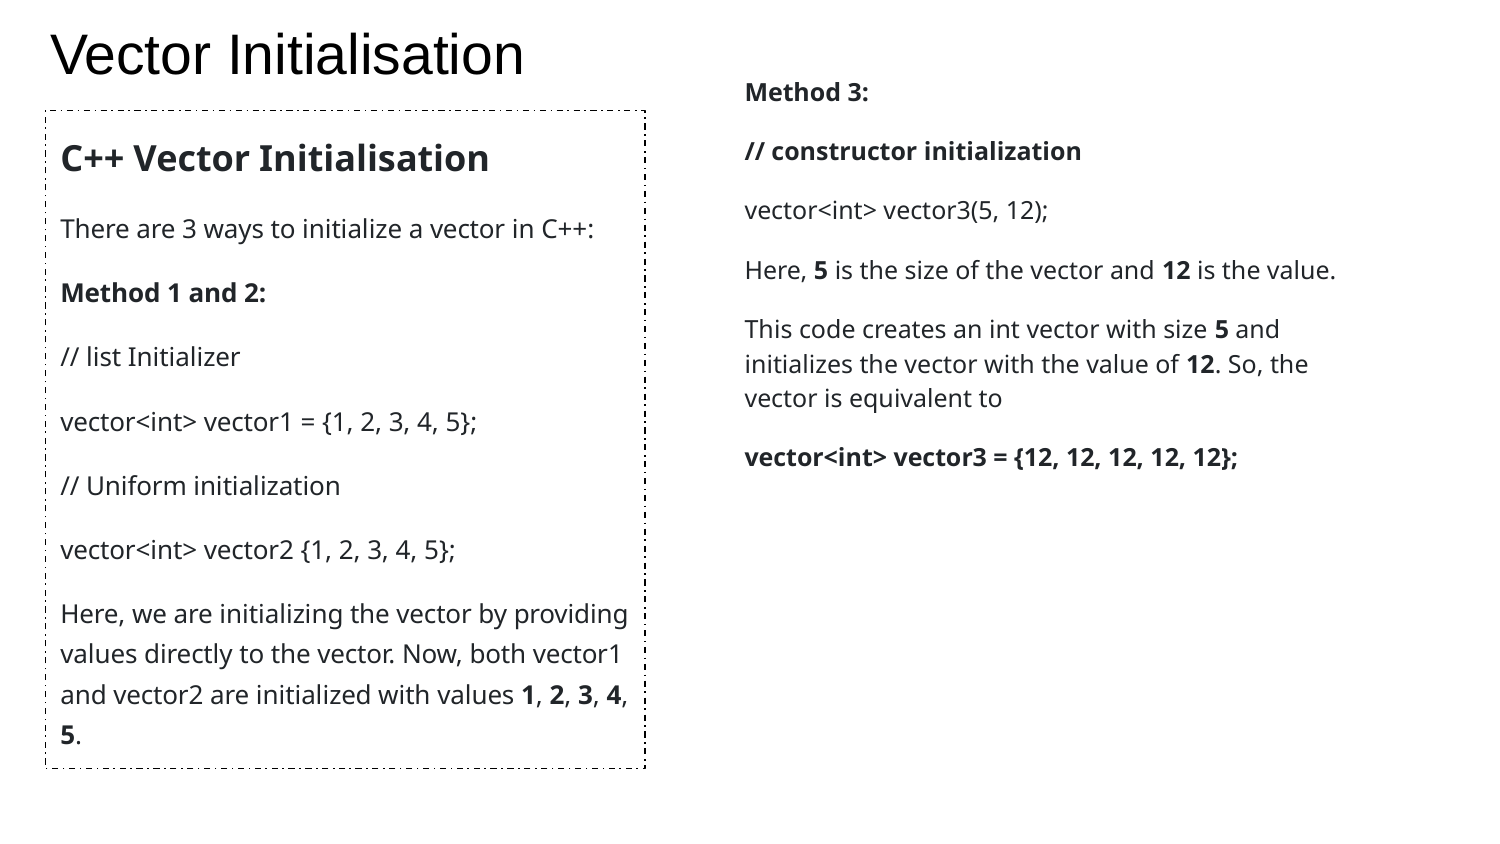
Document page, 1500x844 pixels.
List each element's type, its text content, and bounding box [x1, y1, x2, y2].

title Vector Initialisation [34, 8, 1433, 103]
text_box Method 3: // constructor initialization vector<int> vector3(5, 12); Here, 5 is the size of the vector and 12 is the value. This code creates an int vector with size 5 and initializes the vector with the value of 12. So, the vector is equivalent to vector<int> vector3 = {12, 12, 12, 12, 12}; [729, 56, 1382, 487]
list C++ Vector Initialisation There are 3 ways to initialize a vector in C++: Method 1 and 2: // list Initializer vector<int> vector1 = {1, 2, 3, 4, 5}; // Uniform initialization vector<int> vector2 {1, 2, 3, 4, 5}; Here, we are initializing the vector by providing values directly to the vector. Now, both vector1 and vector2 are initialized with values 1, 2, 3, 4, 5. [45, 110, 646, 769]
